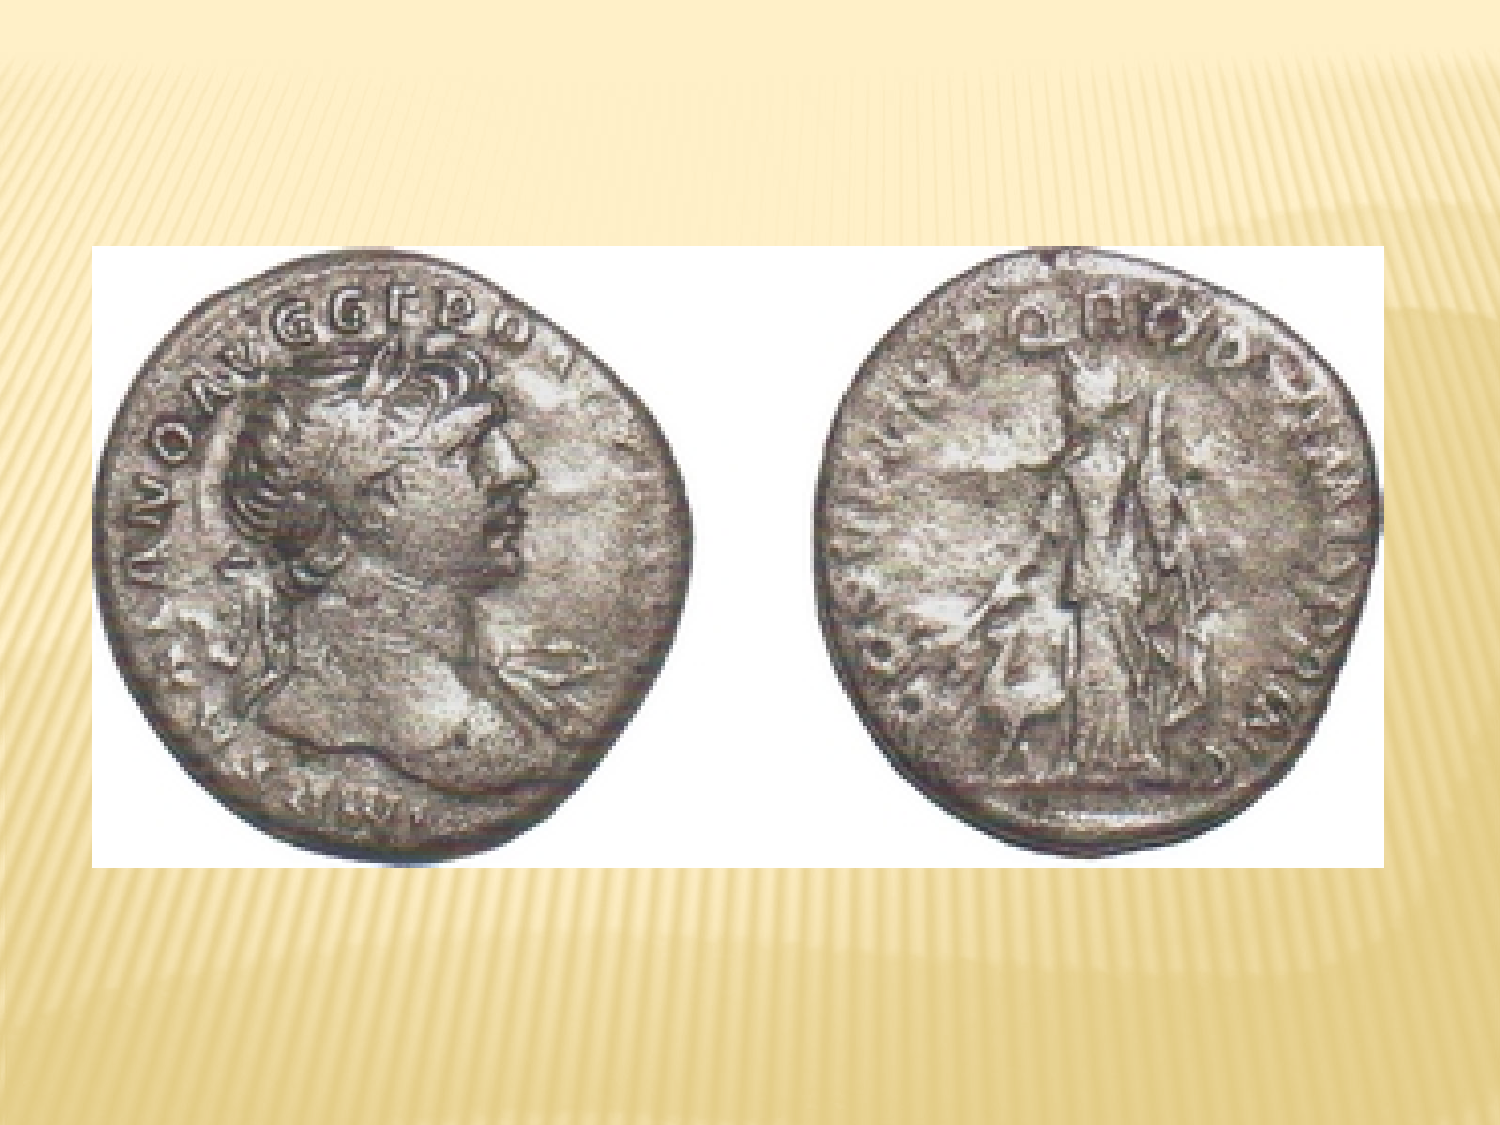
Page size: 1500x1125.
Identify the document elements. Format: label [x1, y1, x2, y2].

picture [92, 245, 1384, 868]
